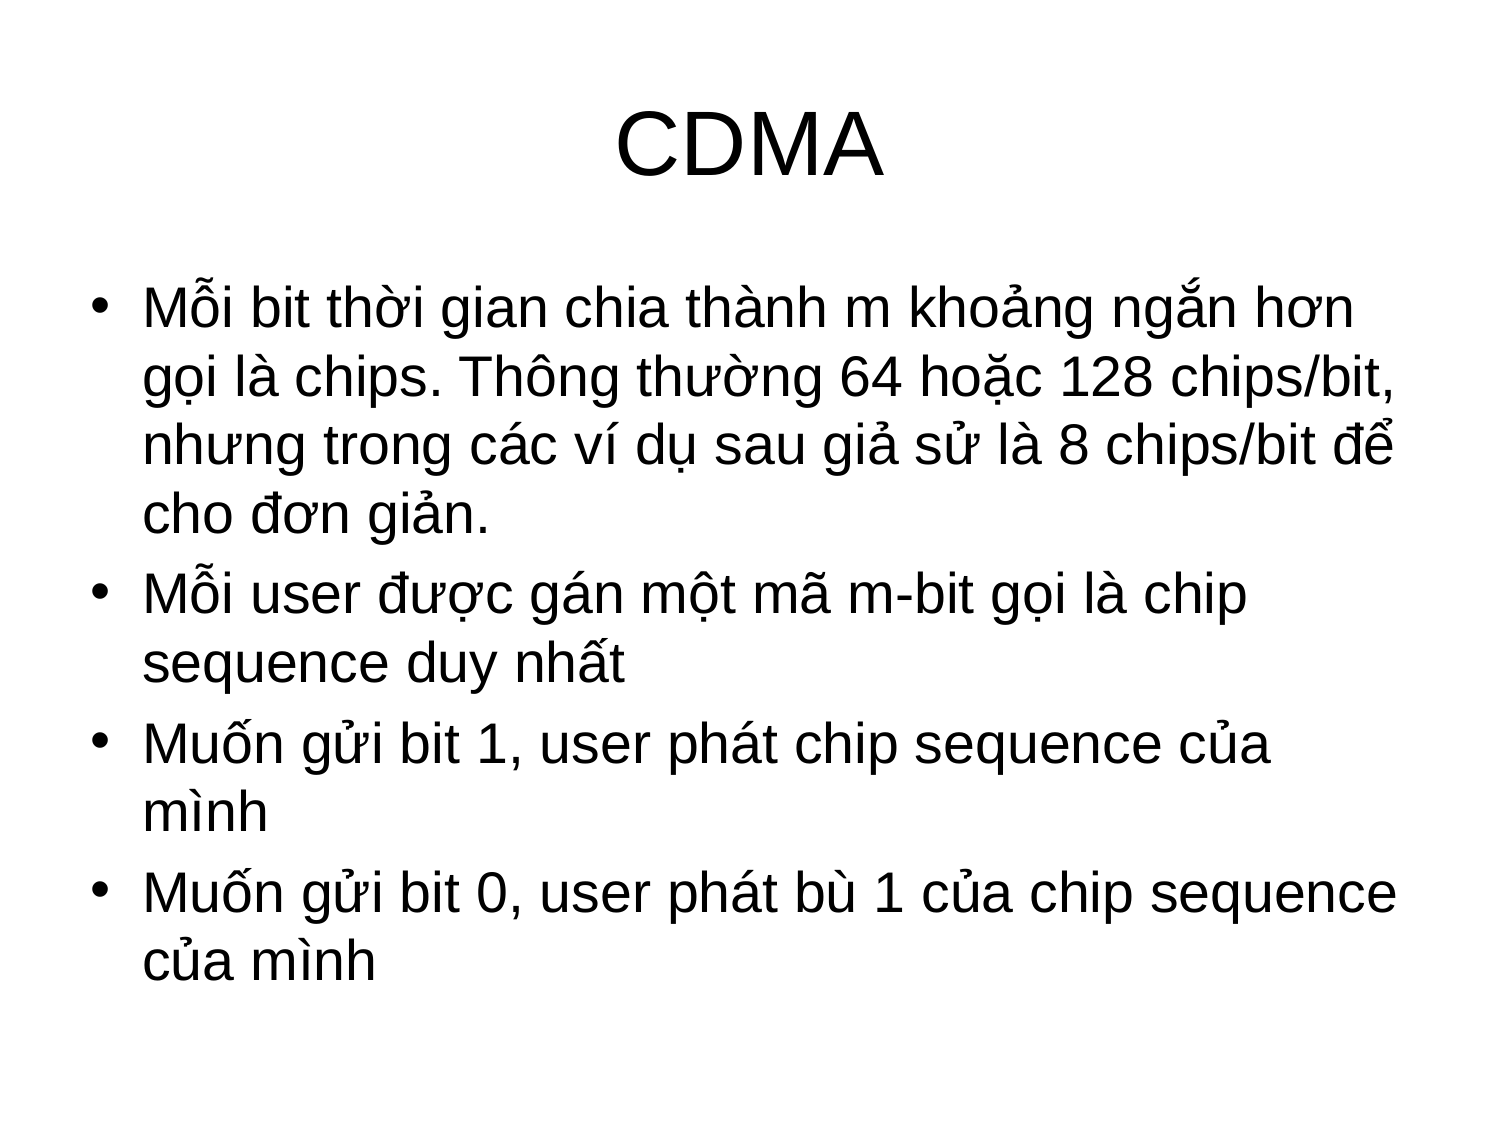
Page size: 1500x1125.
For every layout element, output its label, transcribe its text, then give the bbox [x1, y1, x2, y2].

list Mỗi bit thời gian chia thành m khoảng ngắn hơn gọi là chips. Thông thường 64 hoặc 128 chips/bit, nhưng trong các ví dụ sau giả sử là 8 chips/bit để cho đơn giản. Mỗi user được gán một mã m-bit gọi là chip sequence duy nhất Muốn gửi bit 1, user phát chip sequence của mình Muốn gửi bit 0, user phát bù 1 của chip sequence của mình [75, 262, 1425, 1005]
title CDMA [75, 45, 1425, 233]
